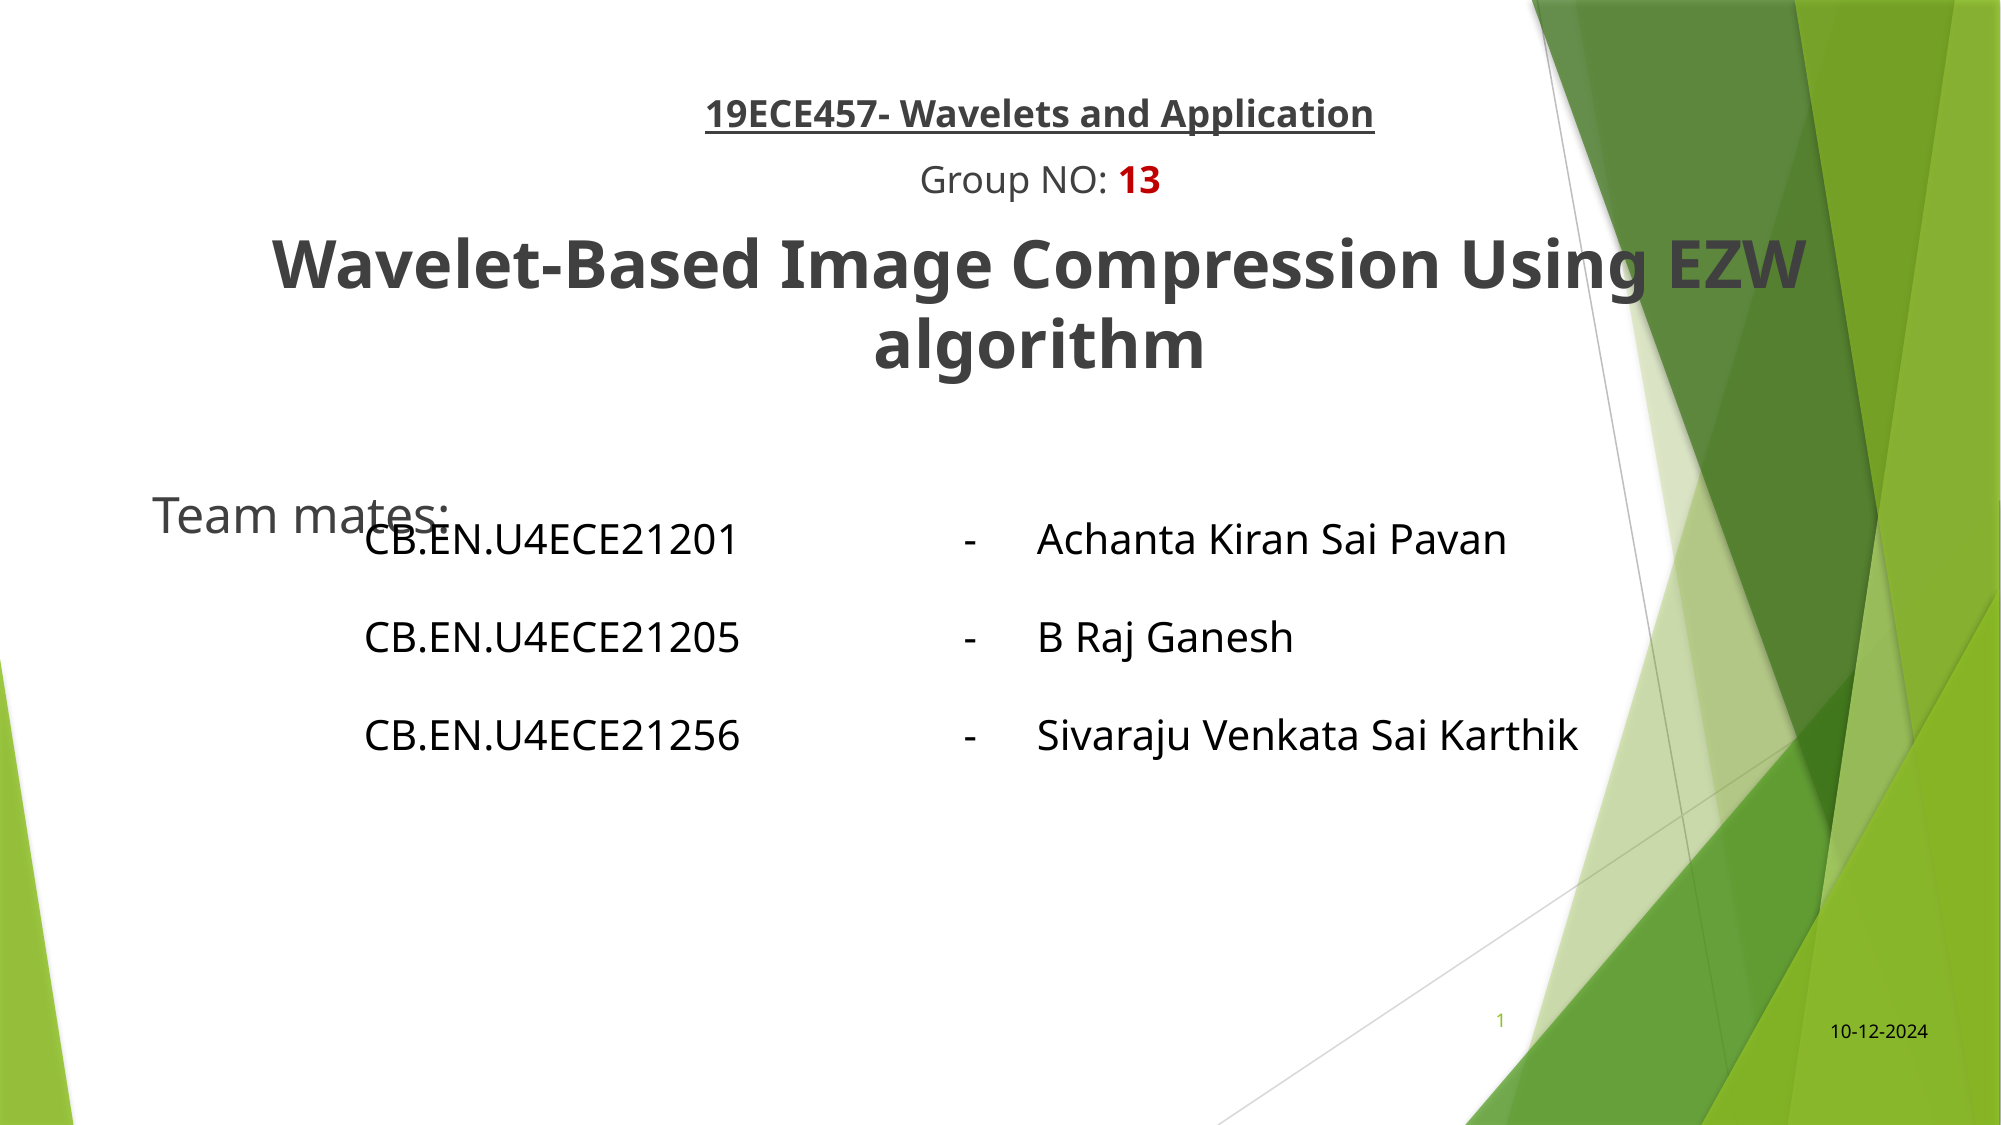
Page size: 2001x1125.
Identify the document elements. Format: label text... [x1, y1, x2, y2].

table_cell - [949, 600, 1022, 699]
list 19ECE457- Wavelets and Application Group NO: 13 Wavelet-Based Image Compression Using EZW algorithm Team mates: [137, 82, 1944, 1074]
table_cell B Raj Ganesh [1022, 600, 1651, 699]
table_cell - [949, 699, 1022, 797]
slide_number 1 [1409, 991, 1522, 1051]
table_cell Sivaraju Venkata Sai Karthik [1022, 699, 1651, 797]
table_cell CB.EN.U4ECE21256 [349, 699, 949, 797]
table_cell CB.EN.U4ECE21205 [349, 600, 949, 699]
table_header Achanta Kiran Sai Pavan [1022, 502, 1651, 600]
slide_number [1800, 991, 1944, 1072]
table_header CB.EN.U4ECE21201 [349, 502, 949, 600]
table_header - [949, 502, 1022, 600]
